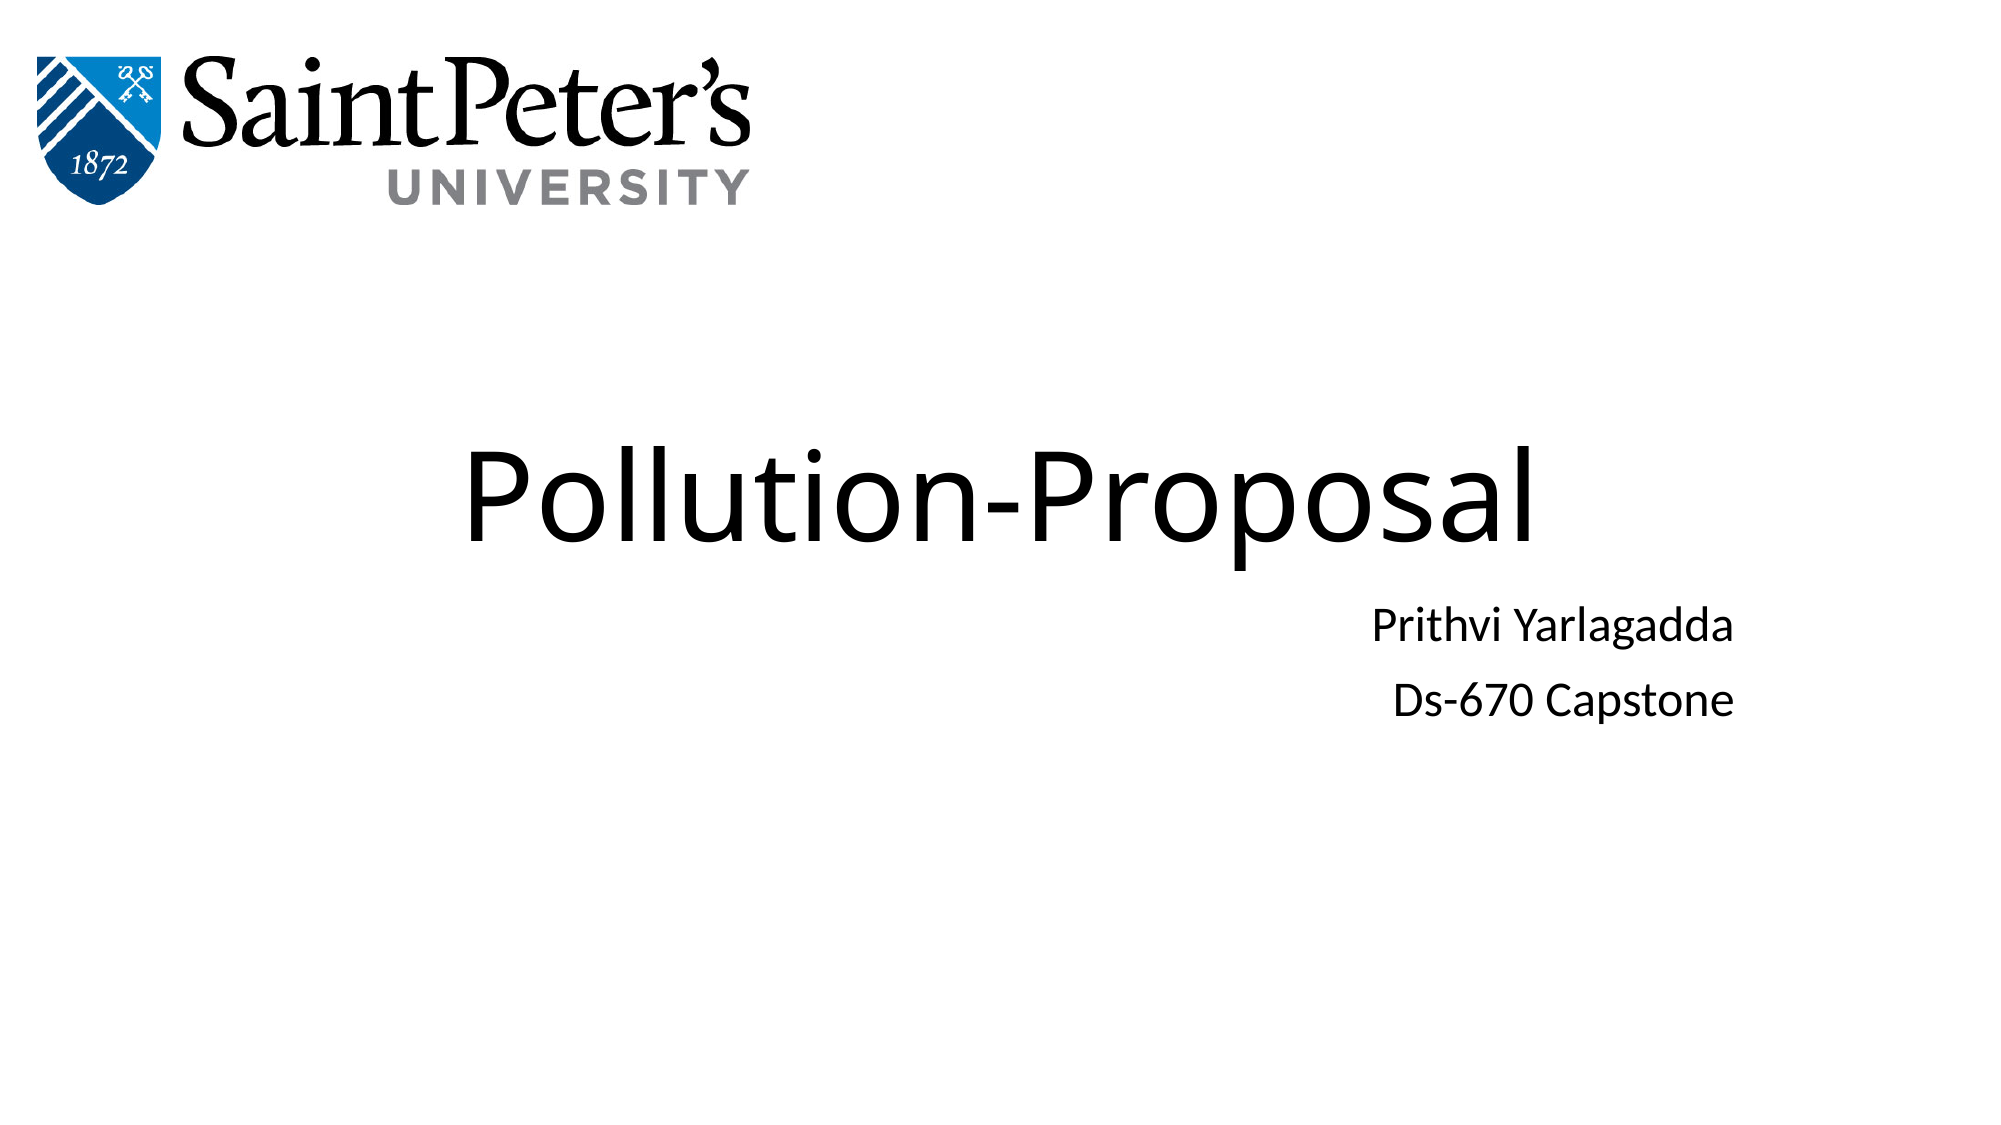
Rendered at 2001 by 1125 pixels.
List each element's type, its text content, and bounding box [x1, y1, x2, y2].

title Pollution-Proposal [249, 184, 1750, 576]
subtitle Prithvi Yarlagadda Ds-670 Capstone [249, 590, 1750, 863]
picture [37, 56, 750, 205]
